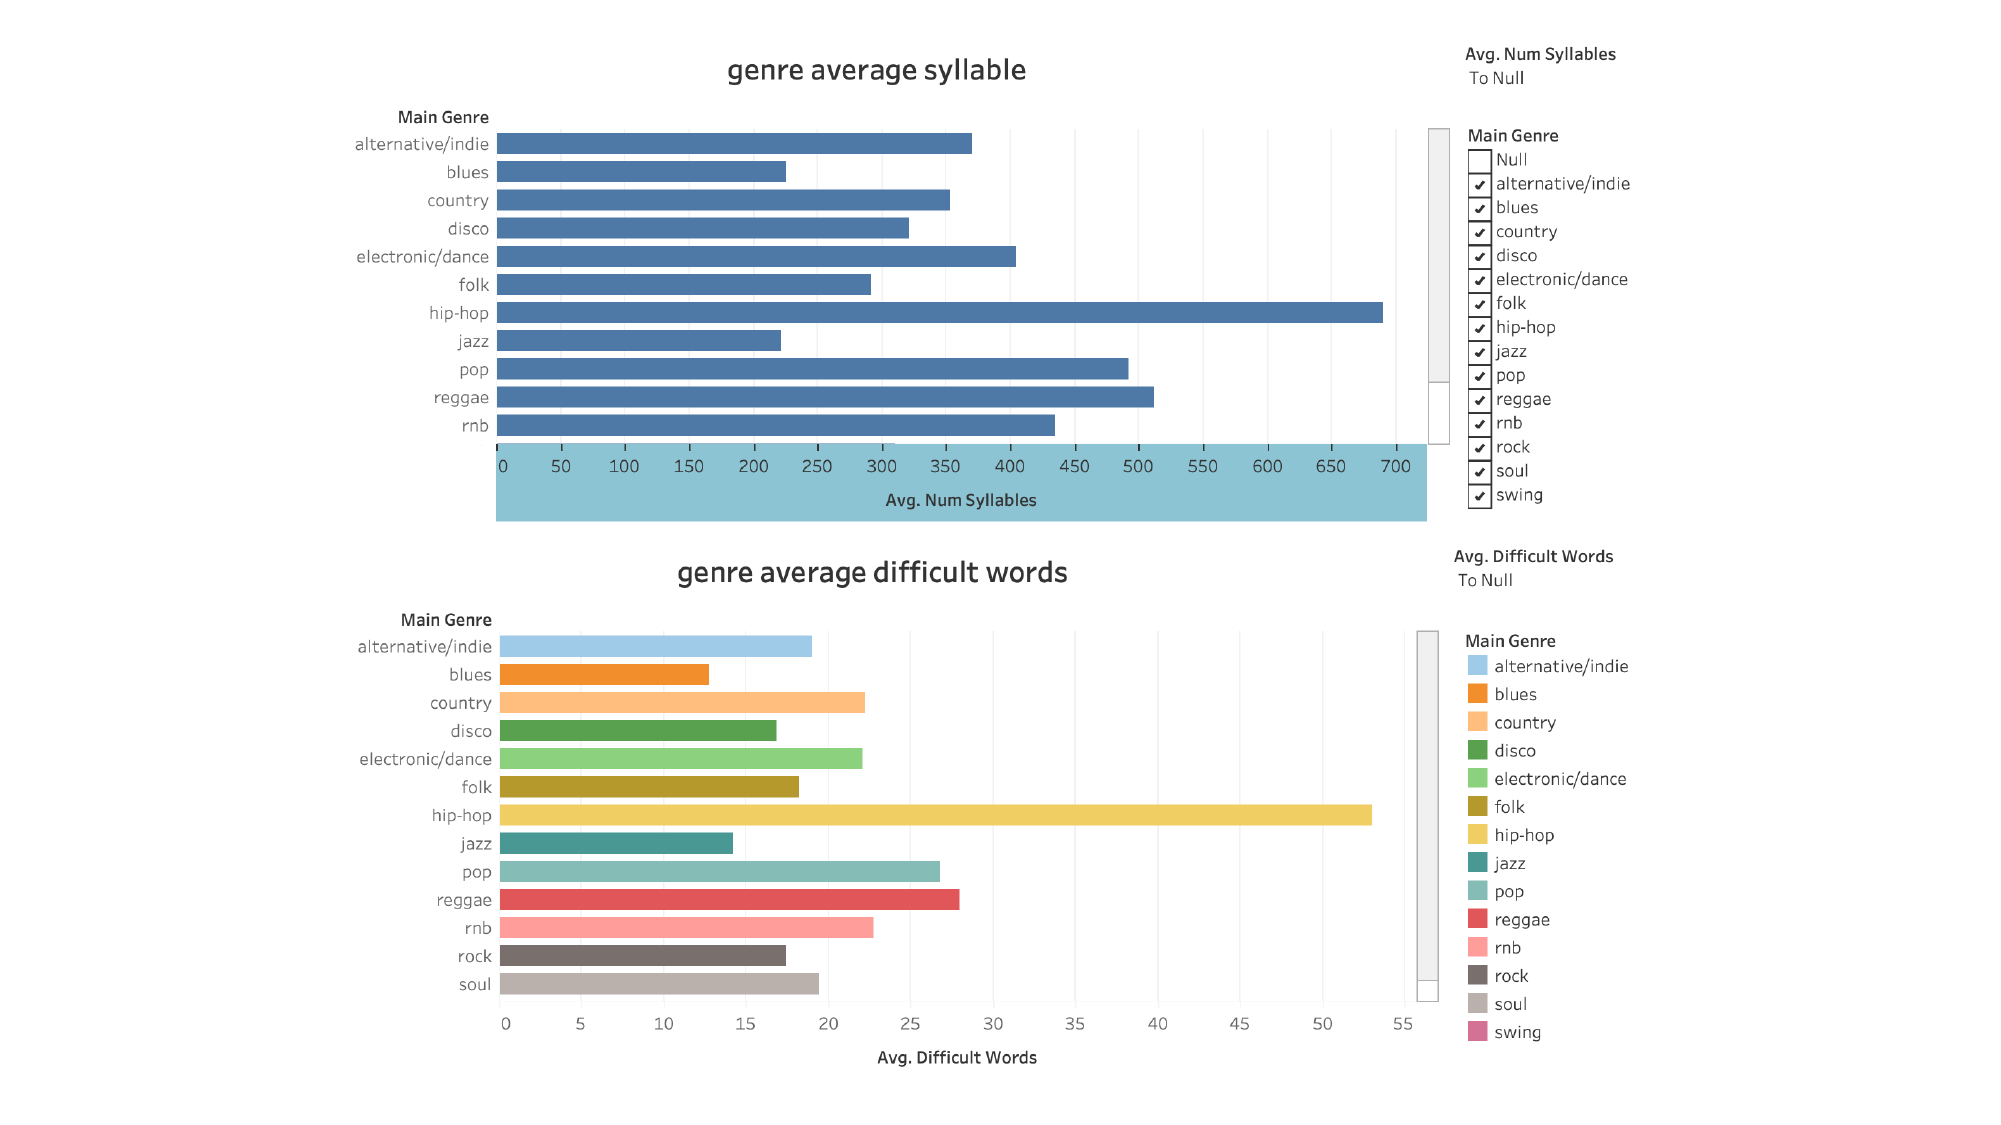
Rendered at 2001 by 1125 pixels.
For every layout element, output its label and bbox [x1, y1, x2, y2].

picture [296, 0, 1704, 1125]
